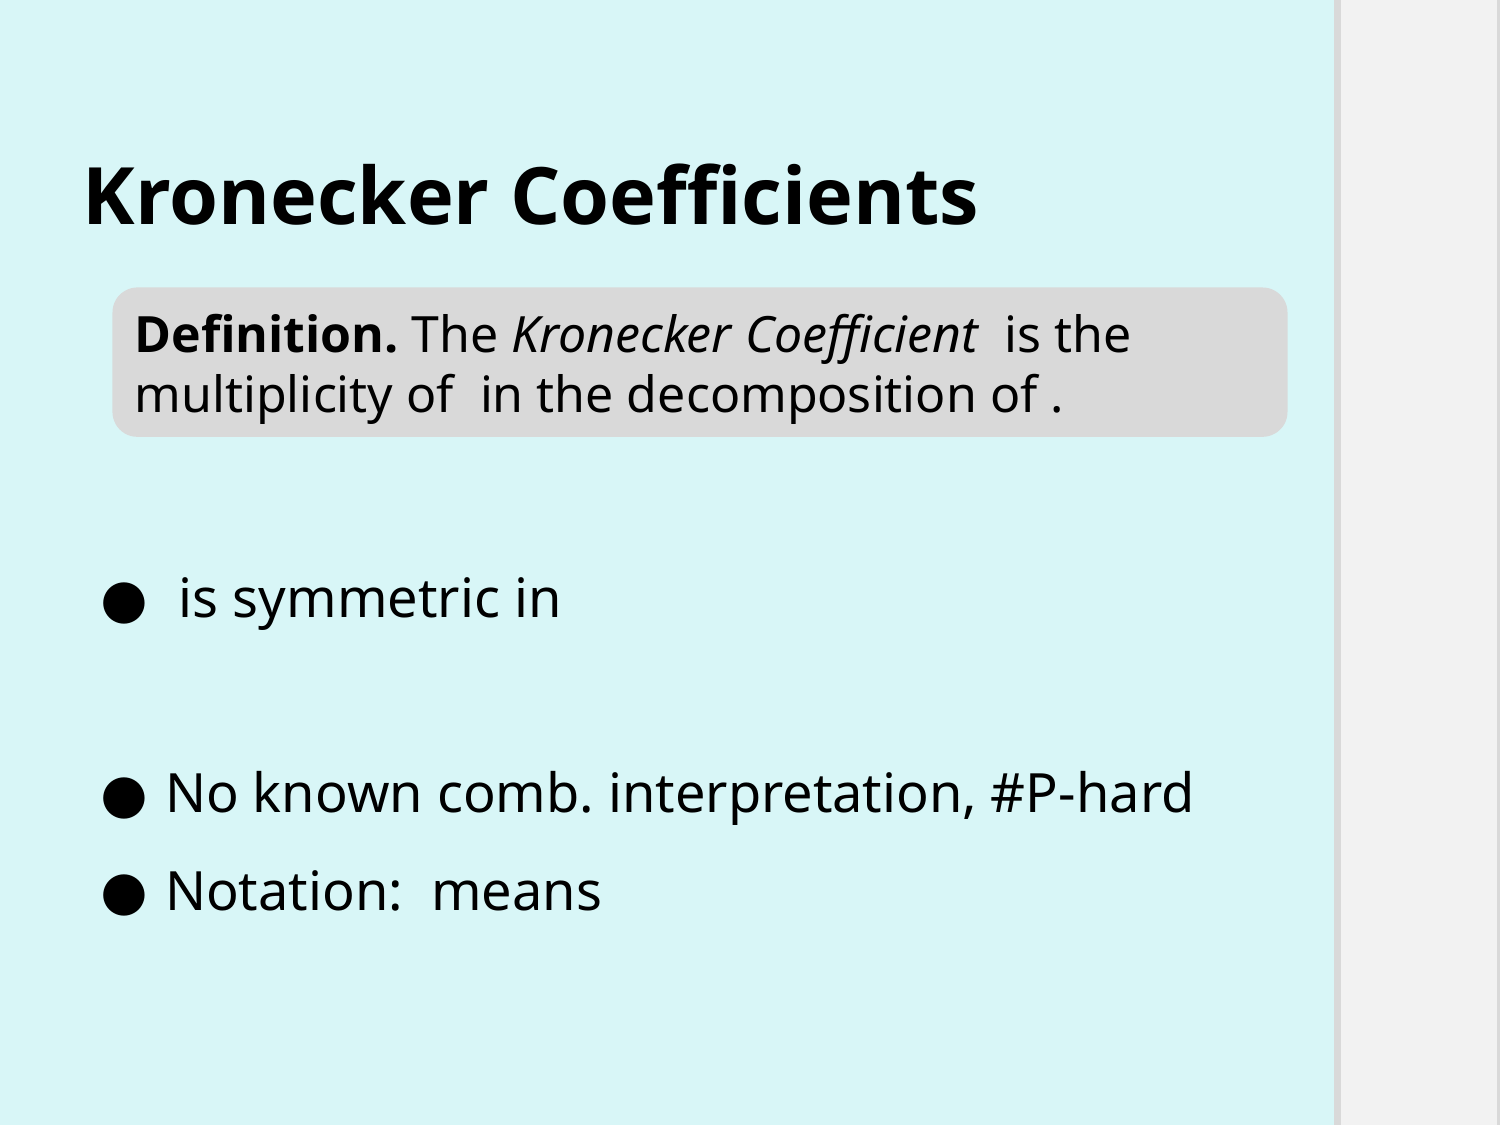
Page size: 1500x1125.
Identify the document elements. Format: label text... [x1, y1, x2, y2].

title Kronecker Coefficients [75, 52, 1263, 240]
